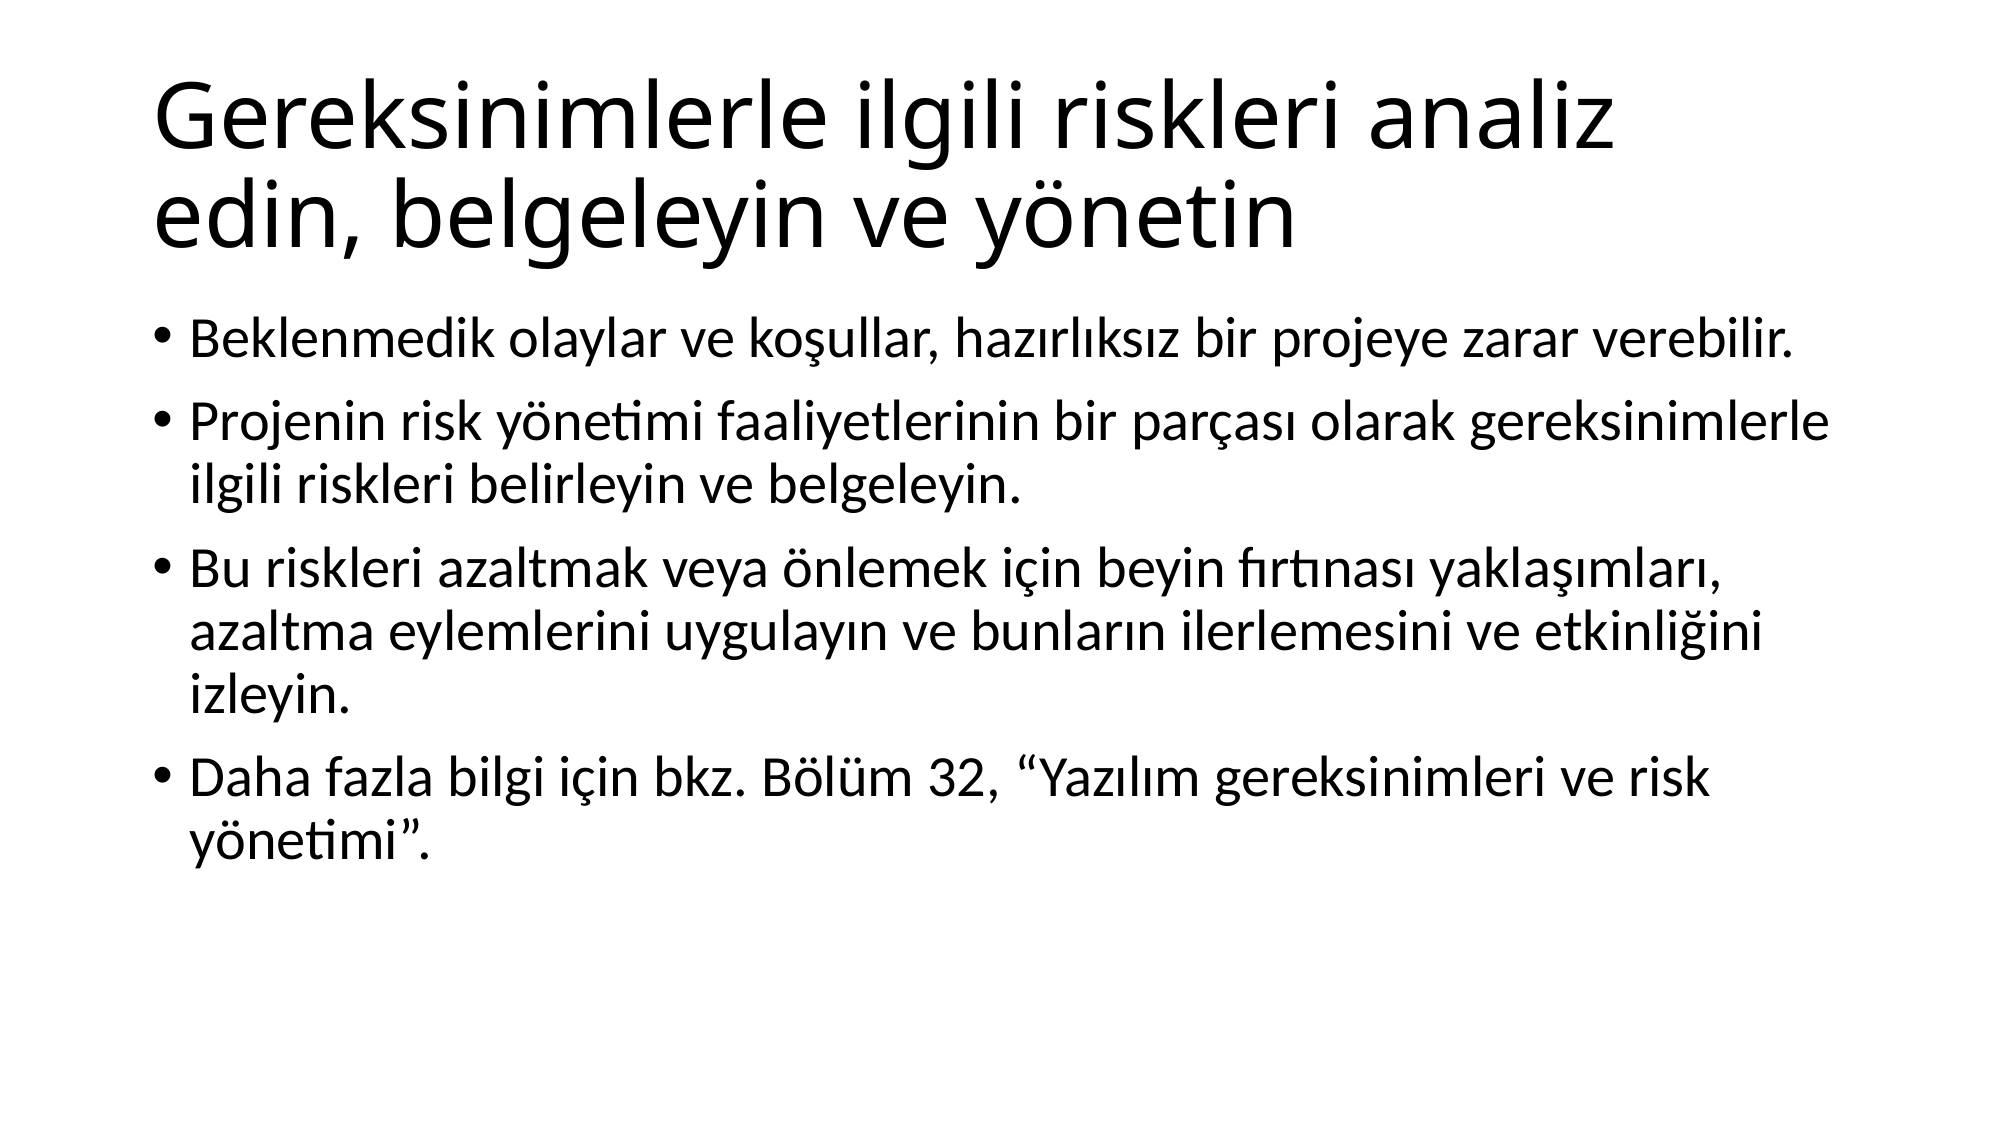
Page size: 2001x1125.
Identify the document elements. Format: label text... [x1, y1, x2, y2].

list Beklenmedik olaylar ve koşullar, hazırlıksız bir projeye zarar verebilir. Projenin risk yönetimi faaliyetlerinin bir parçası olarak gereksinimlerle ilgili riskleri belirleyin ve belgeleyin. Bu riskleri azaltmak veya önlemek için beyin fırtınası yaklaşımları, azaltma eylemlerini uygulayın ve bunların ilerlemesini ve etkinliğini izleyin. Daha fazla bilgi için bkz. Bölüm 32, “Yazılım gereksinimleri ve risk yönetimi”. [137, 299, 1863, 1014]
title Gereksinimlerle ilgili riskleri analiz edin, belgeleyin ve yönetin [137, 59, 1863, 278]
